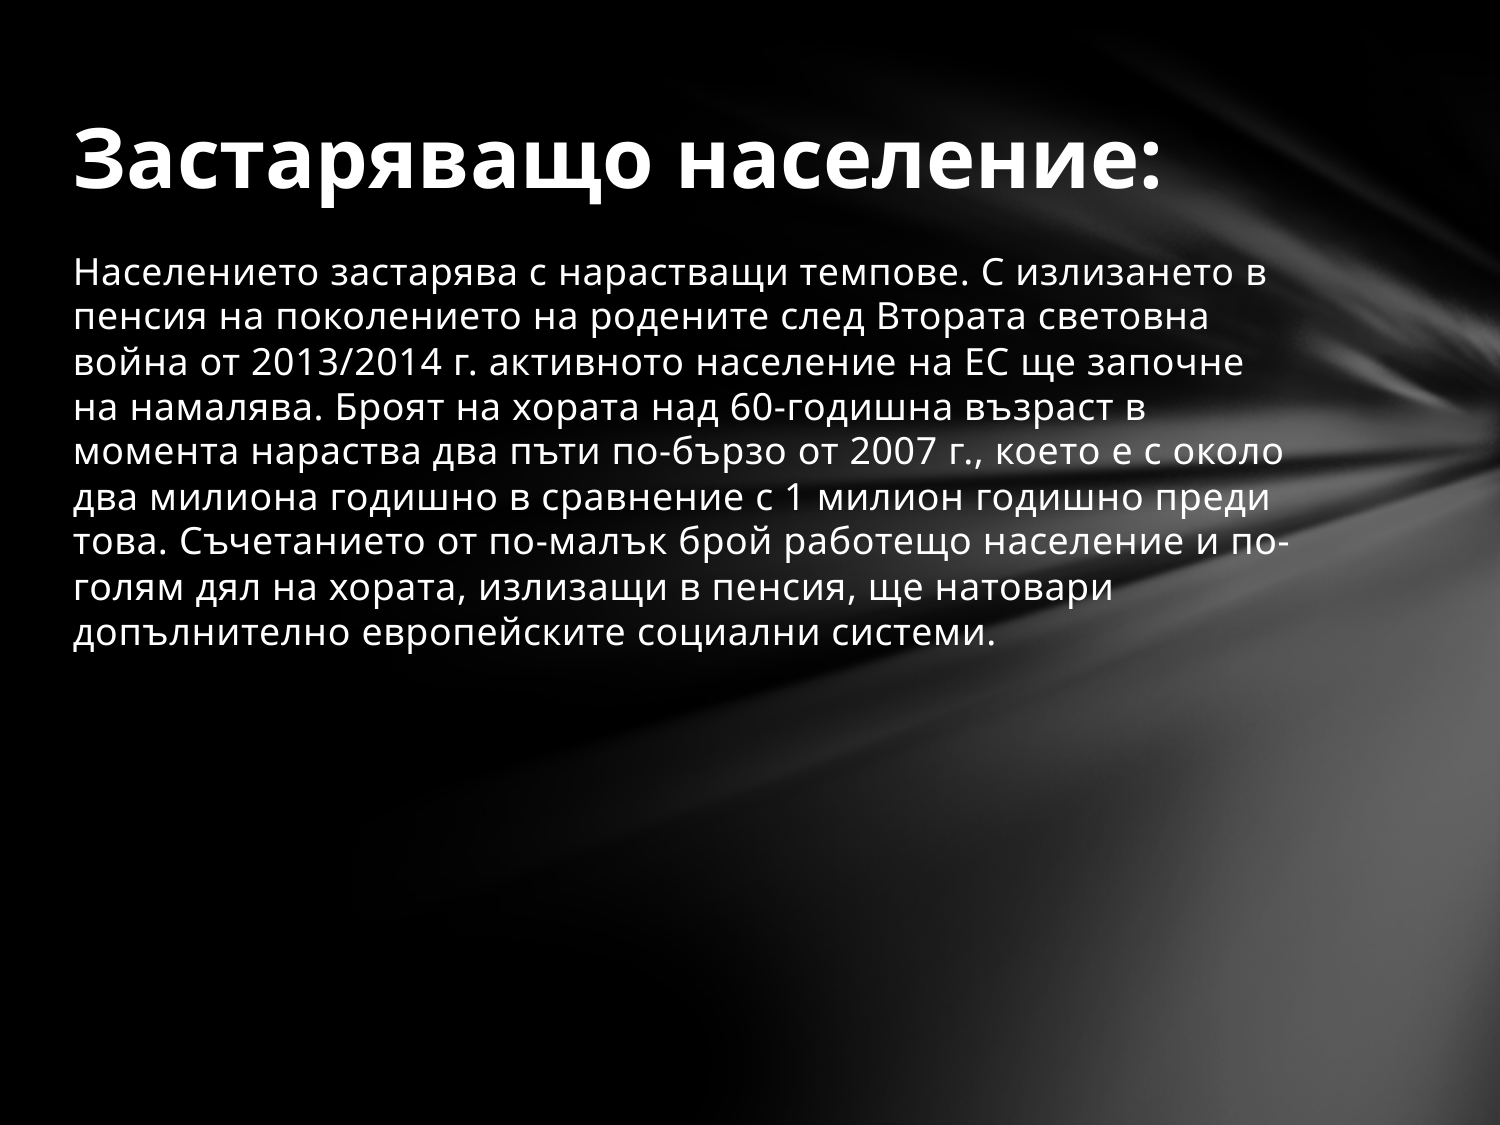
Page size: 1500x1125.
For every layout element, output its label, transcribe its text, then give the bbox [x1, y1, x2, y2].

title Застаряващо население: [57, 37, 1318, 213]
list Населението застарява с нарастващи темпове. С излизането в пенсия на поколението на родените след Втората световна война от 2013/2014 г. активното население на ЕС ще започне на намалява. Броят на хората над 60-годишна възраст в момента нараства два пъти по-бързо от 2007 г., което е с около два милиона годишно в сравнение с 1 милион годишно преди това. Съчетанието от по-малък брой работещо население и по-голям дял на хората, излизащи в пенсия, ще натовари допълнително европейските социални системи. [57, 239, 1318, 1015]
